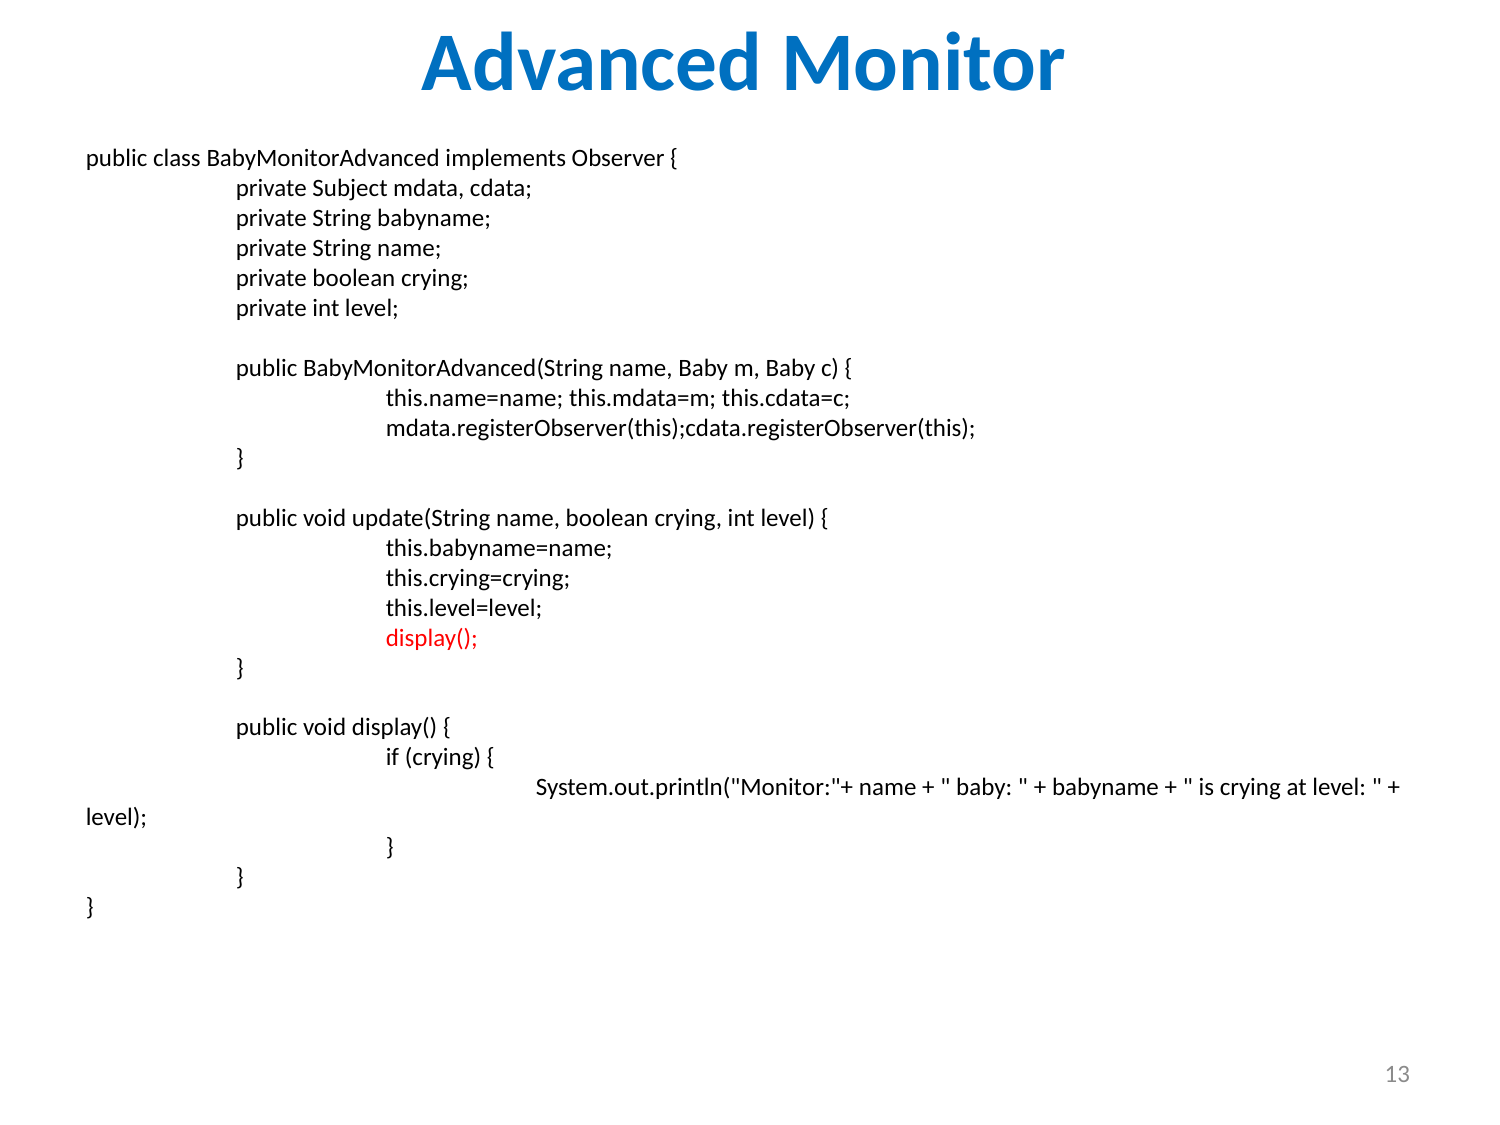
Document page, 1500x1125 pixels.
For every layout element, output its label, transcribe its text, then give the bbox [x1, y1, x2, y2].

slide_number 13 [1074, 1042, 1425, 1103]
text_box Advanced Monitor [147, 0, 1341, 115]
text_box public class BabyMonitorAdvanced implements Observer { private Subject mdata, cdata; private String babyname; private String name; private boolean crying; private int level; public BabyMonitorAdvanced(String name, Baby m, Baby c) { this.name=name; this.mdata=m; this.cdata=c; mdata.registerObserver(this);cdata.registerObserver(this); } public void update(String name, boolean crying, int level) { this.babyname=name; this.crying=crying; this.level=level; display(); } public void display() { if (crying) { System.out.println("Monitor:"+ name + " baby: " + babyname + " is crying at level: " + level); } } } [71, 134, 1442, 928]
